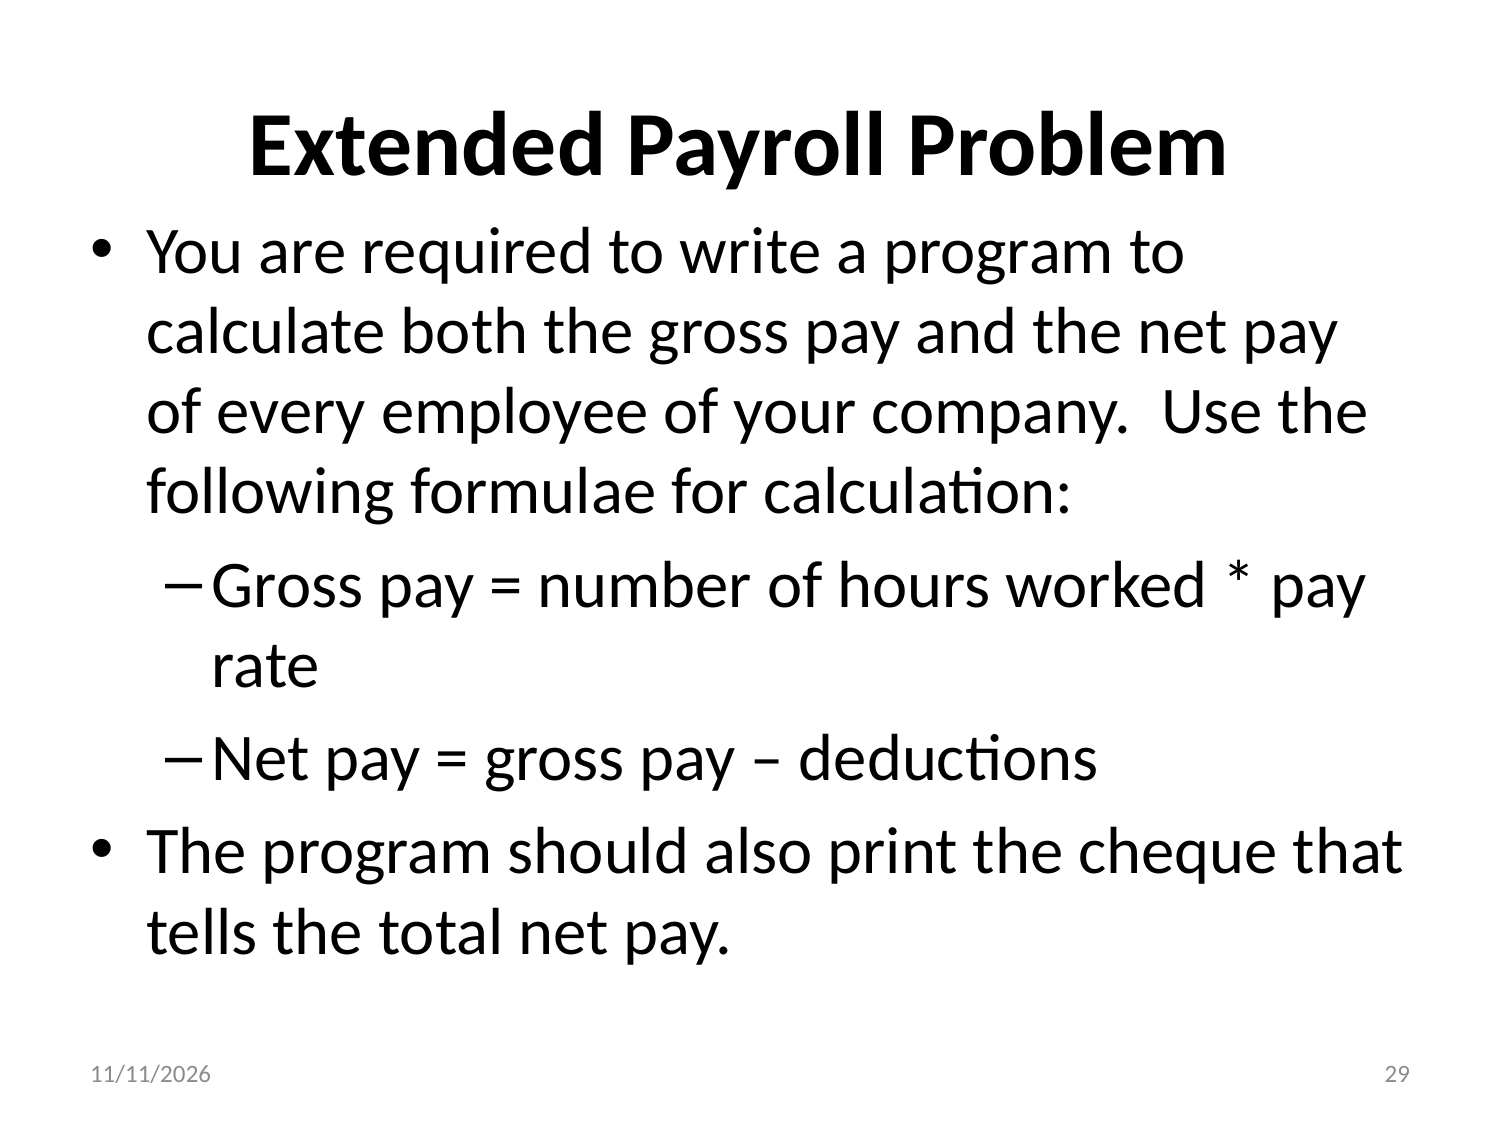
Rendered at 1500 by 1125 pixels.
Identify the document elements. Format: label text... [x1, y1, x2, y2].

slide_number 29 [1074, 1042, 1425, 1103]
title Extended Payroll Problem [75, 45, 1425, 199]
list You are required to write a program to calculate both the gross pay and the net pay of every employee of your company. Use the following formulae for calculation: Gross pay = number of hours worked * pay rate Net pay = gross pay – deductions The program should also print the cheque that tells the total net pay. [75, 199, 1425, 1032]
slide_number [75, 1042, 425, 1103]
